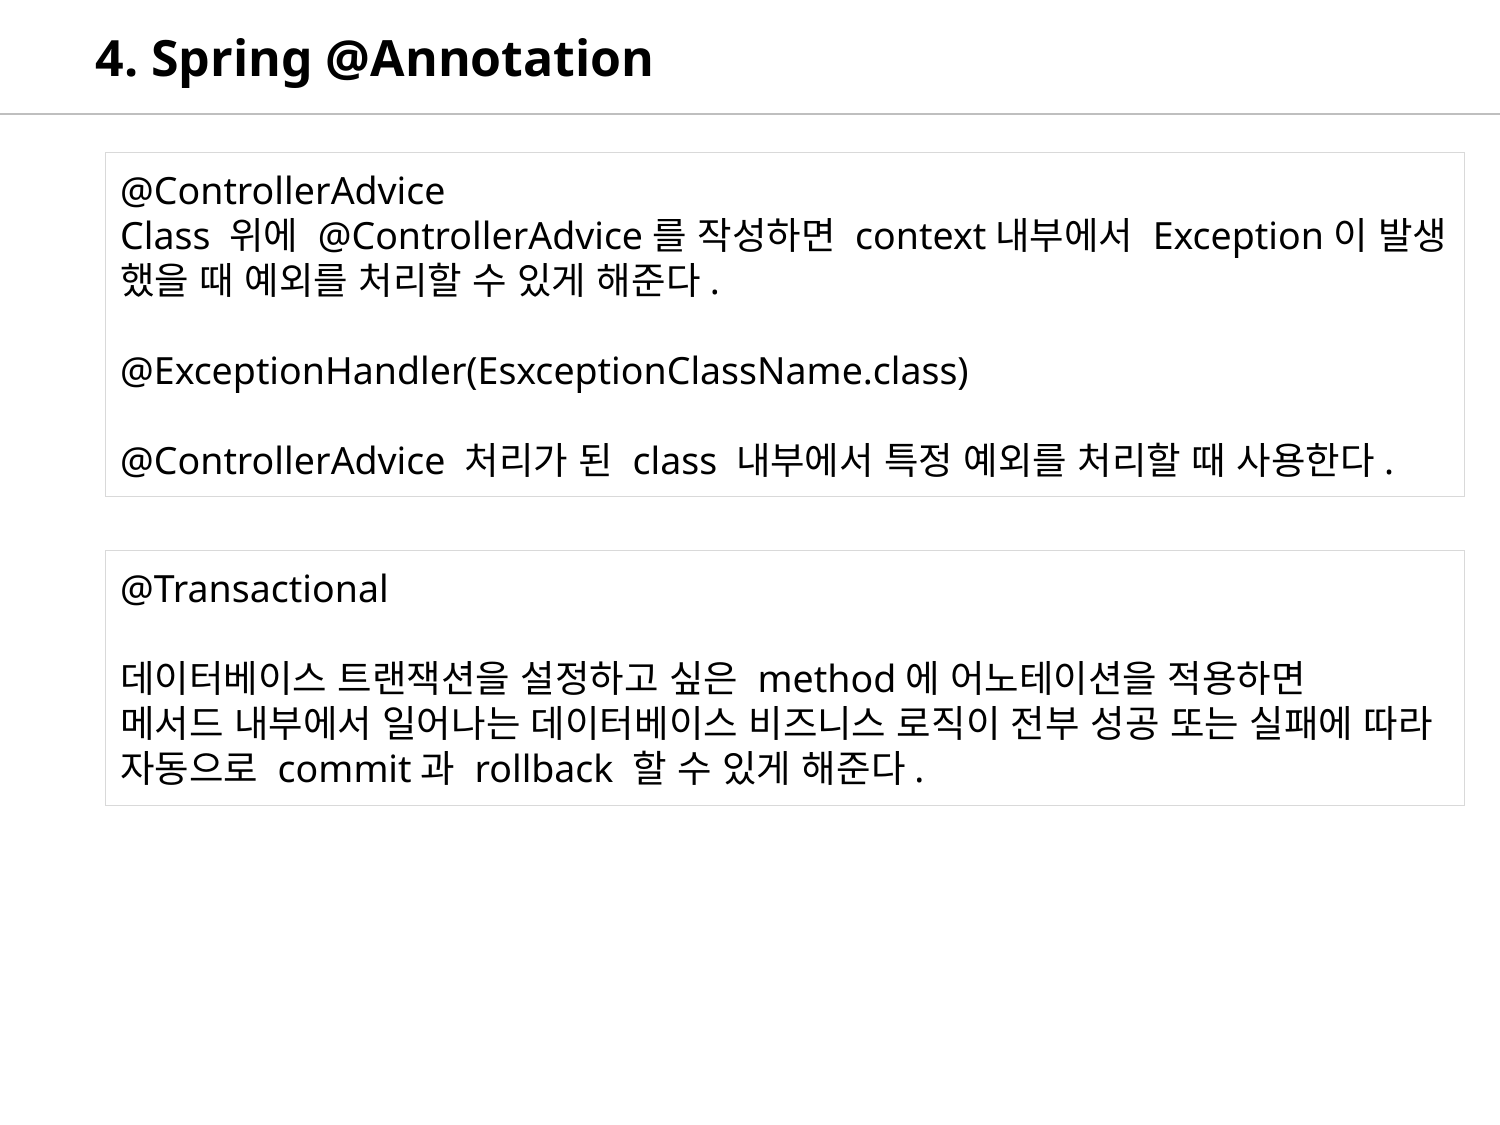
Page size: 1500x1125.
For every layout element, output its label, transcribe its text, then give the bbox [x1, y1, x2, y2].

text_box @Transactional 데이터베이스 트랜잭션을 설정하고 싶은 method에 어노테이션을 적용하면 메서드 내부에서 일어나는 데이터베이스 비즈니스 로직이 전부 성공 또는 실패에 따라 자동으로 commit과 rollback 할 수 있게 해준다. [105, 550, 1465, 806]
text_box @ControllerAdvice Class 위에 @ControllerAdvice를 작성하면 context내부에서 Exception이 발생 했을 때 예외를 처리할 수 있게 해준다. @ExceptionHandler(EsxceptionClassName.class) @ControllerAdvice 처리가 된 class 내부에서 특정 예외를 처리할 때 사용한다. [105, 152, 1465, 497]
text_box 4. Spring @Annotation [5, 19, 1270, 94]
